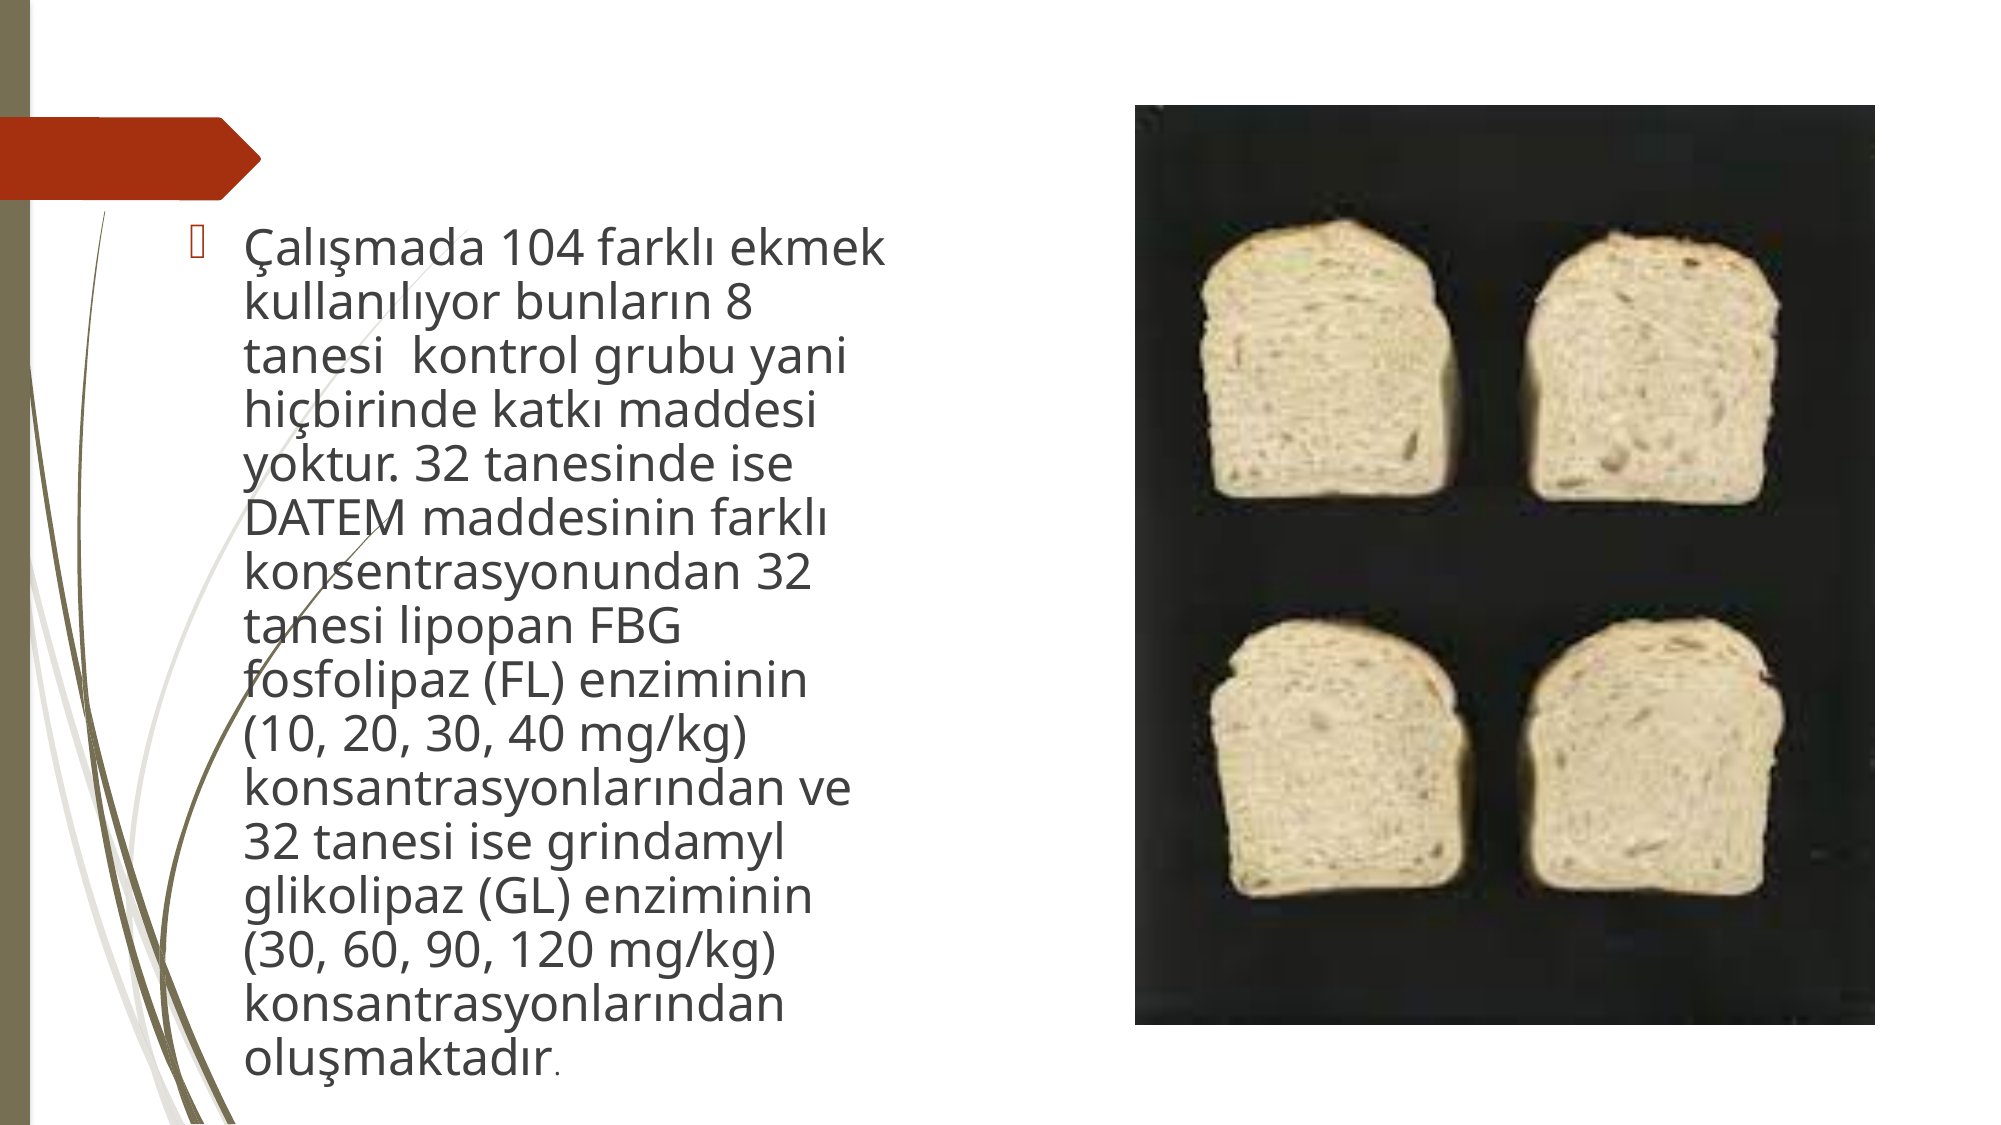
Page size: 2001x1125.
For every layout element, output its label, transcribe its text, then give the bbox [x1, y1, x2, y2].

picture [1135, 105, 1875, 1025]
list Çalışmada 104 farklı ekmek kullanılıyor bunların 8 tanesi kontrol grubu yani hiçbirinde katkı maddesi yoktur. 32 tanesinde ise DATEM maddesinin farklı konsentrasyonundan 32 tanesi lipopan FBG fosfolipaz (FL) enziminin (10, 20, 30, 40 mg/kg) konsantrasyonlarından ve 32 tanesi ise grindamyl glikolipaz (GL) enziminin (30, 60, 90, 120 mg/kg) konsantrasyonlarından oluşmaktadır. [174, 214, 912, 1096]
